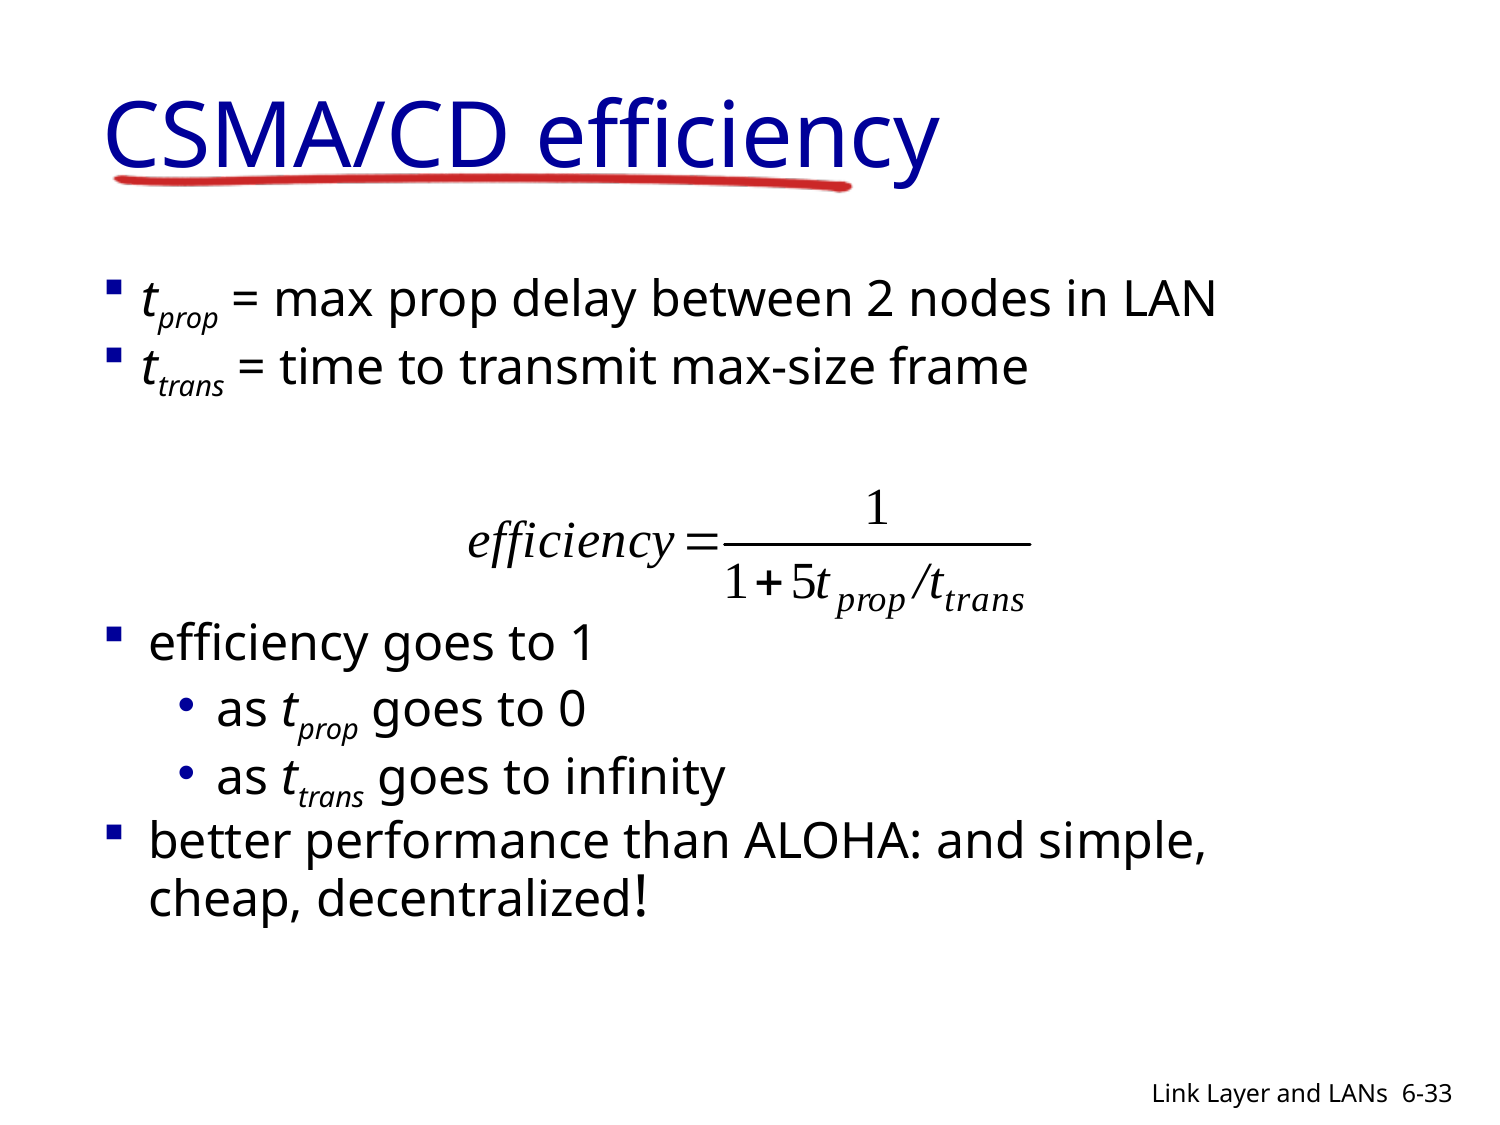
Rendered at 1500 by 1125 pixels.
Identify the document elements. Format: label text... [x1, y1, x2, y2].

slide_number 6-33 [1387, 1069, 1478, 1115]
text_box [458, 468, 1045, 631]
picture [110, 169, 861, 199]
list tprop = max prop delay between 2 nodes in LAN ttrans = time to transmit max-size frame efficiency goes to 1 as tprop goes to 0 as ttrans goes to infinity better performance than ALOHA: and simple, cheap, decentralized! [87, 262, 1363, 539]
title CSMA/CD efficiency [87, 37, 1363, 225]
footer Link Layer and LANs [1045, 1069, 1404, 1110]
